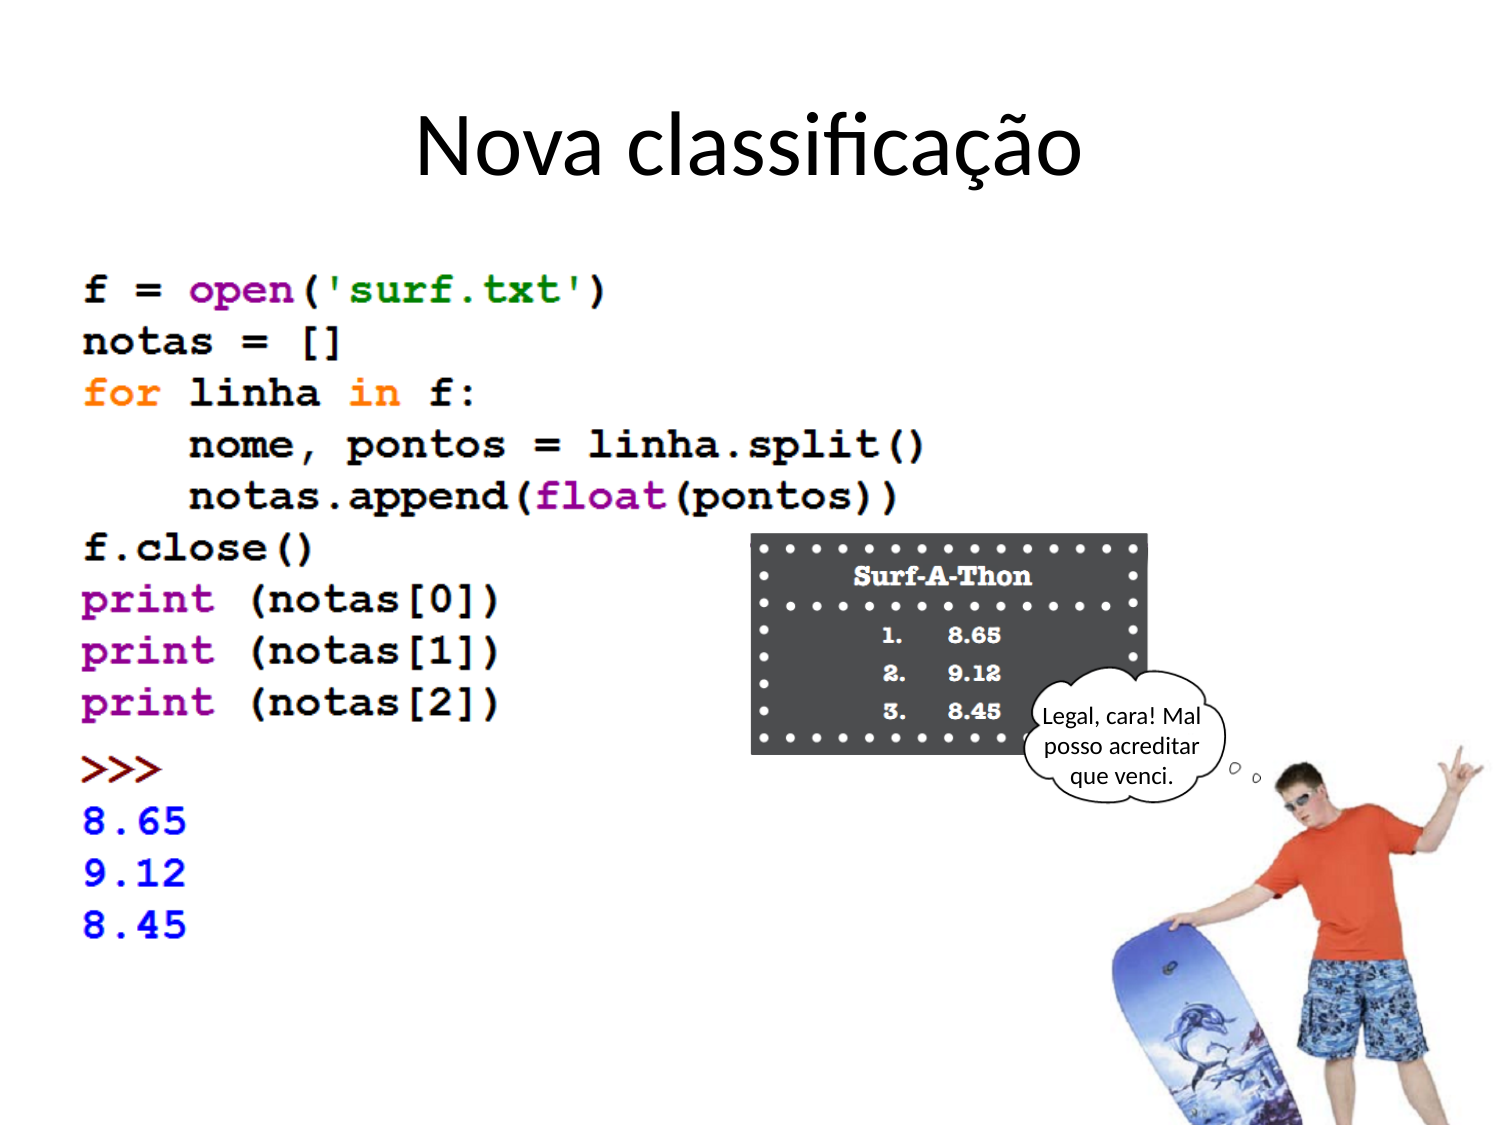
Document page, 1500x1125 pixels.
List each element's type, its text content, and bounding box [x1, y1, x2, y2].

title Nova classificação [75, 45, 1425, 233]
picture [76, 266, 1500, 1125]
